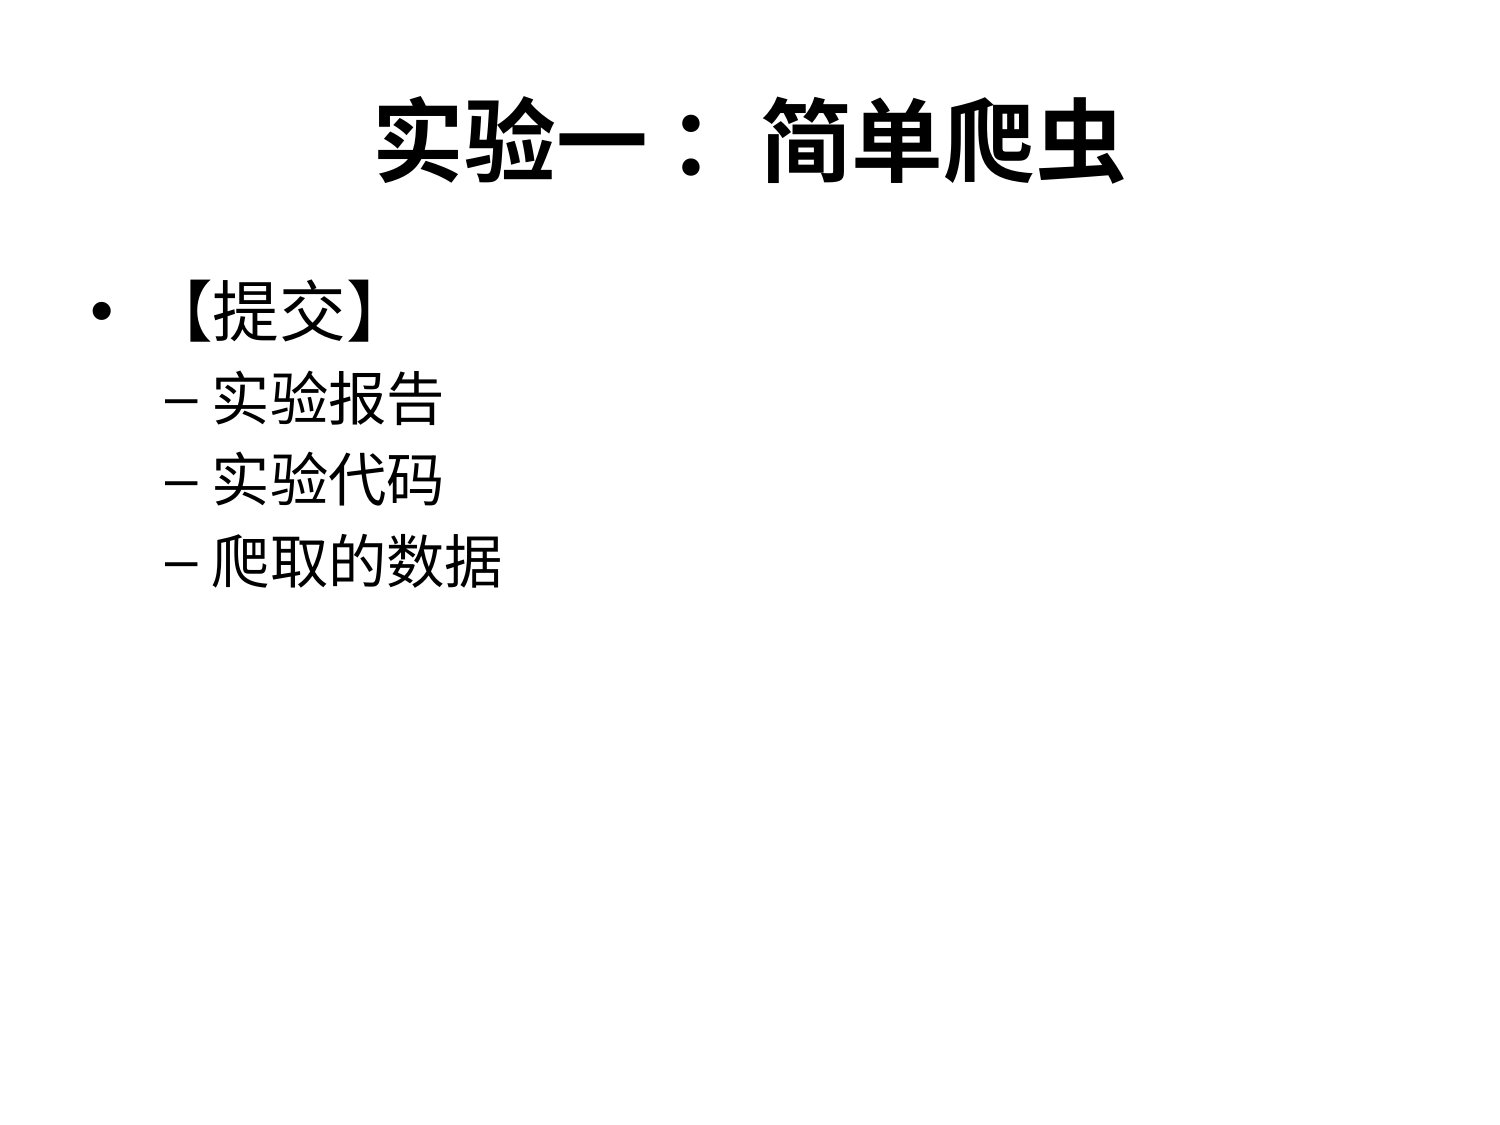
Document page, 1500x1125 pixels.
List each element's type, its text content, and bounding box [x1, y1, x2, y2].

title 实验一 ：简单爬虫 [75, 45, 1425, 233]
list 【提交】 实验报告 实验代码 爬取的数据 [75, 262, 1425, 1005]
